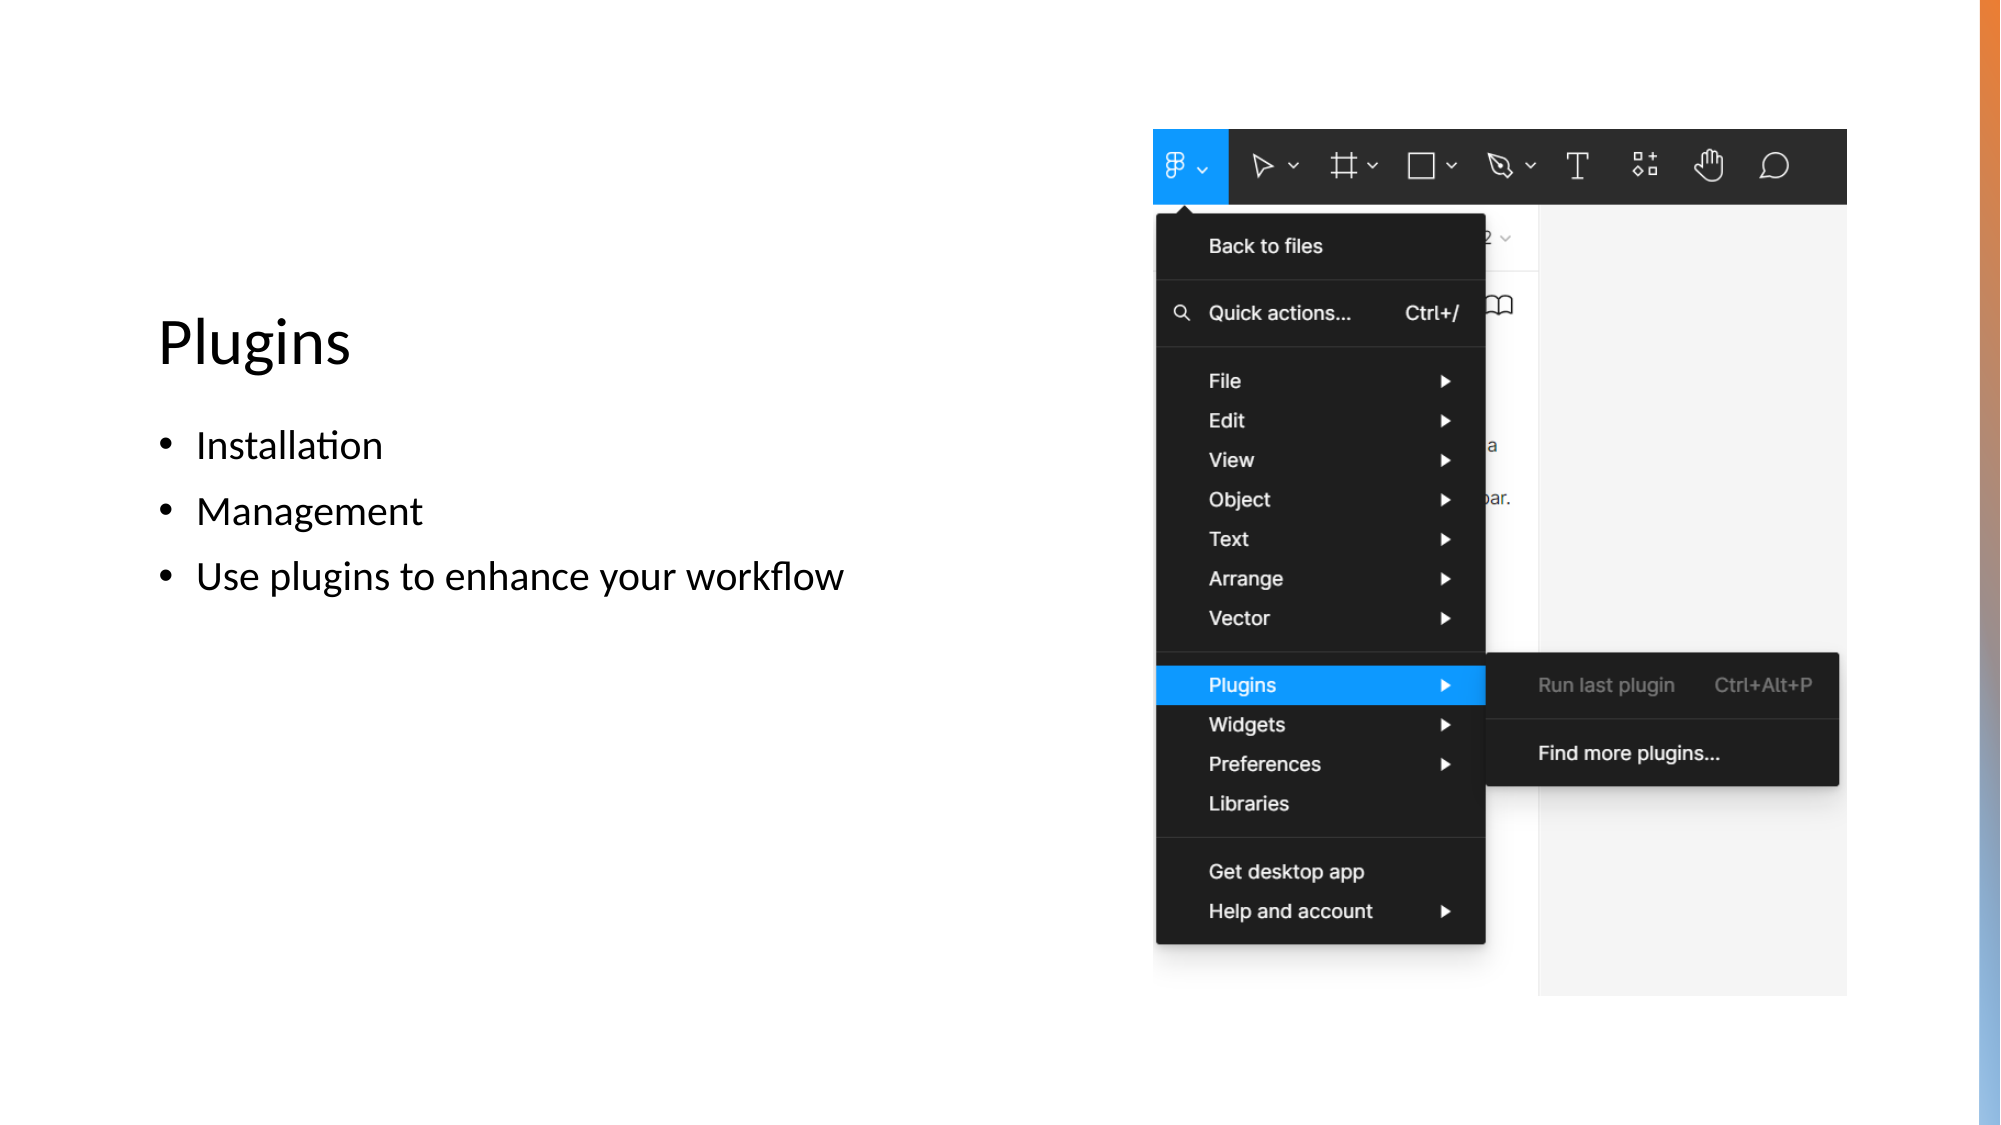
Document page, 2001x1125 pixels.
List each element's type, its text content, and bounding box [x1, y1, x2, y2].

title Plugins [143, 121, 1000, 387]
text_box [1979, 0, 2000, 1125]
picture [1153, 129, 1847, 996]
list Installation Management Use plugins to enhance your workflow [143, 415, 1000, 996]
